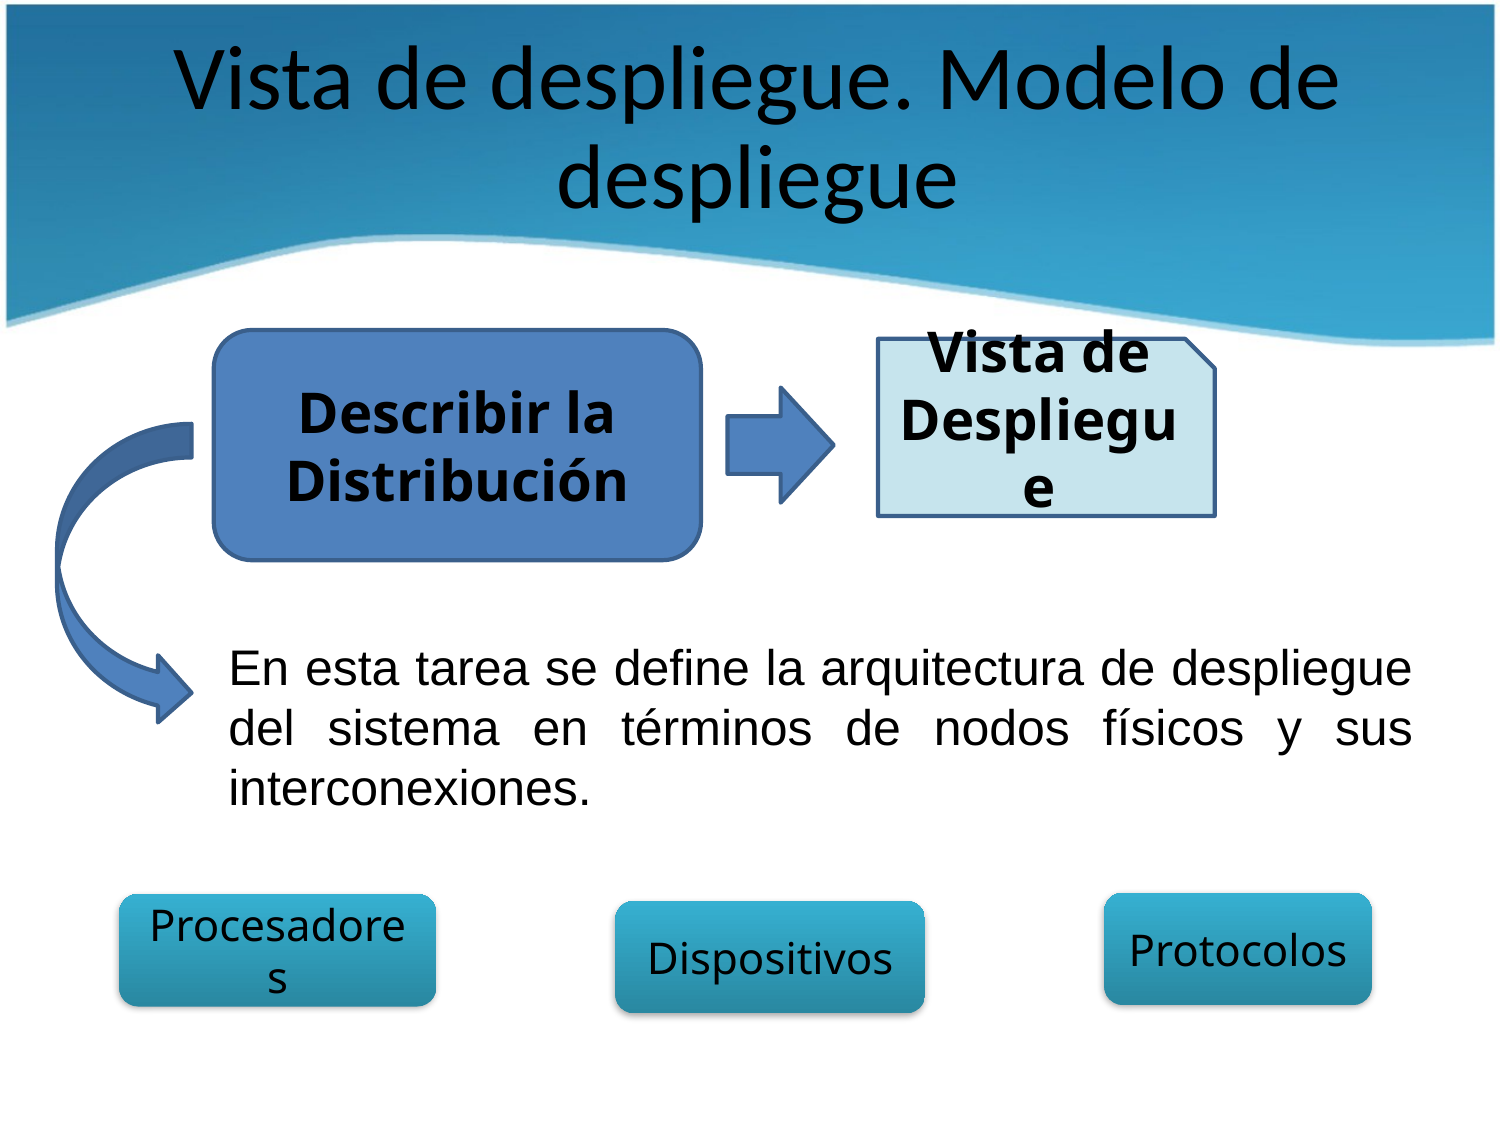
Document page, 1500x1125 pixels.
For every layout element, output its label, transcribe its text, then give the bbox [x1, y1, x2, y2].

text_box Protocolos [1104, 892, 1372, 1006]
text_box Vista de Despliegue [875, 336, 1217, 519]
text_box Describir la Distribución [211, 327, 704, 563]
text_box En esta tarea se define la arquitectura de despliegue del sistema en términos de nodos físicos y sus interconexiones. [213, 627, 1429, 823]
text_box Dispositivos [615, 900, 926, 1014]
text_box [725, 385, 836, 505]
text_box Procesadores [119, 893, 437, 1007]
text_box [54, 421, 194, 725]
picture [0, 0, 1500, 1125]
text_box Vista de despliegue. Modelo de despliegue [41, 23, 1475, 164]
